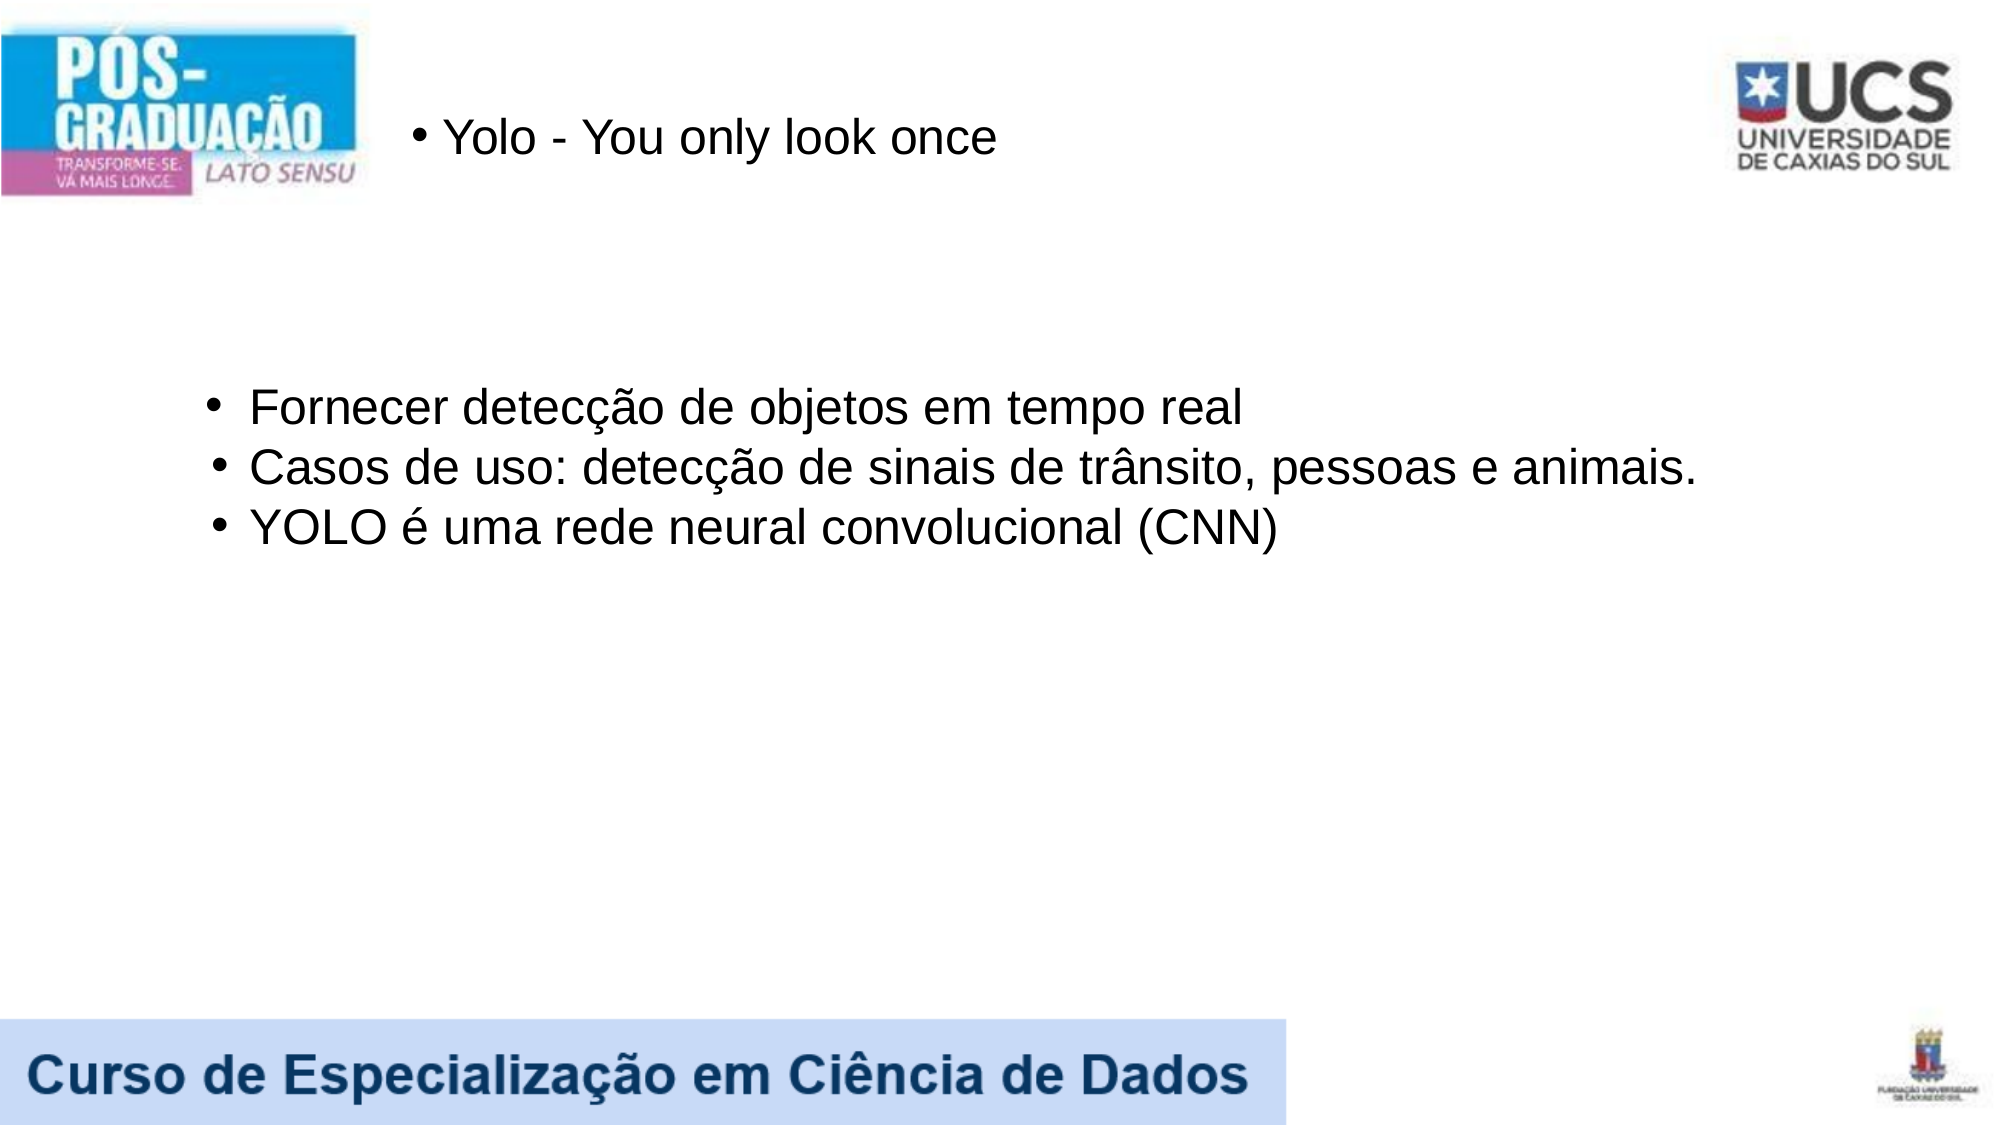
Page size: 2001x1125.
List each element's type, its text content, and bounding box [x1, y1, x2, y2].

title Yolo - You only look once [395, 25, 1709, 244]
list Fornecer detecção de objetos em tempo real Casos de uso: detecção de sinais de trânsito, pessoas e animais. YOLO é uma rede neural convolucional (CNN) [121, 246, 1792, 991]
picture [0, 0, 2001, 1125]
